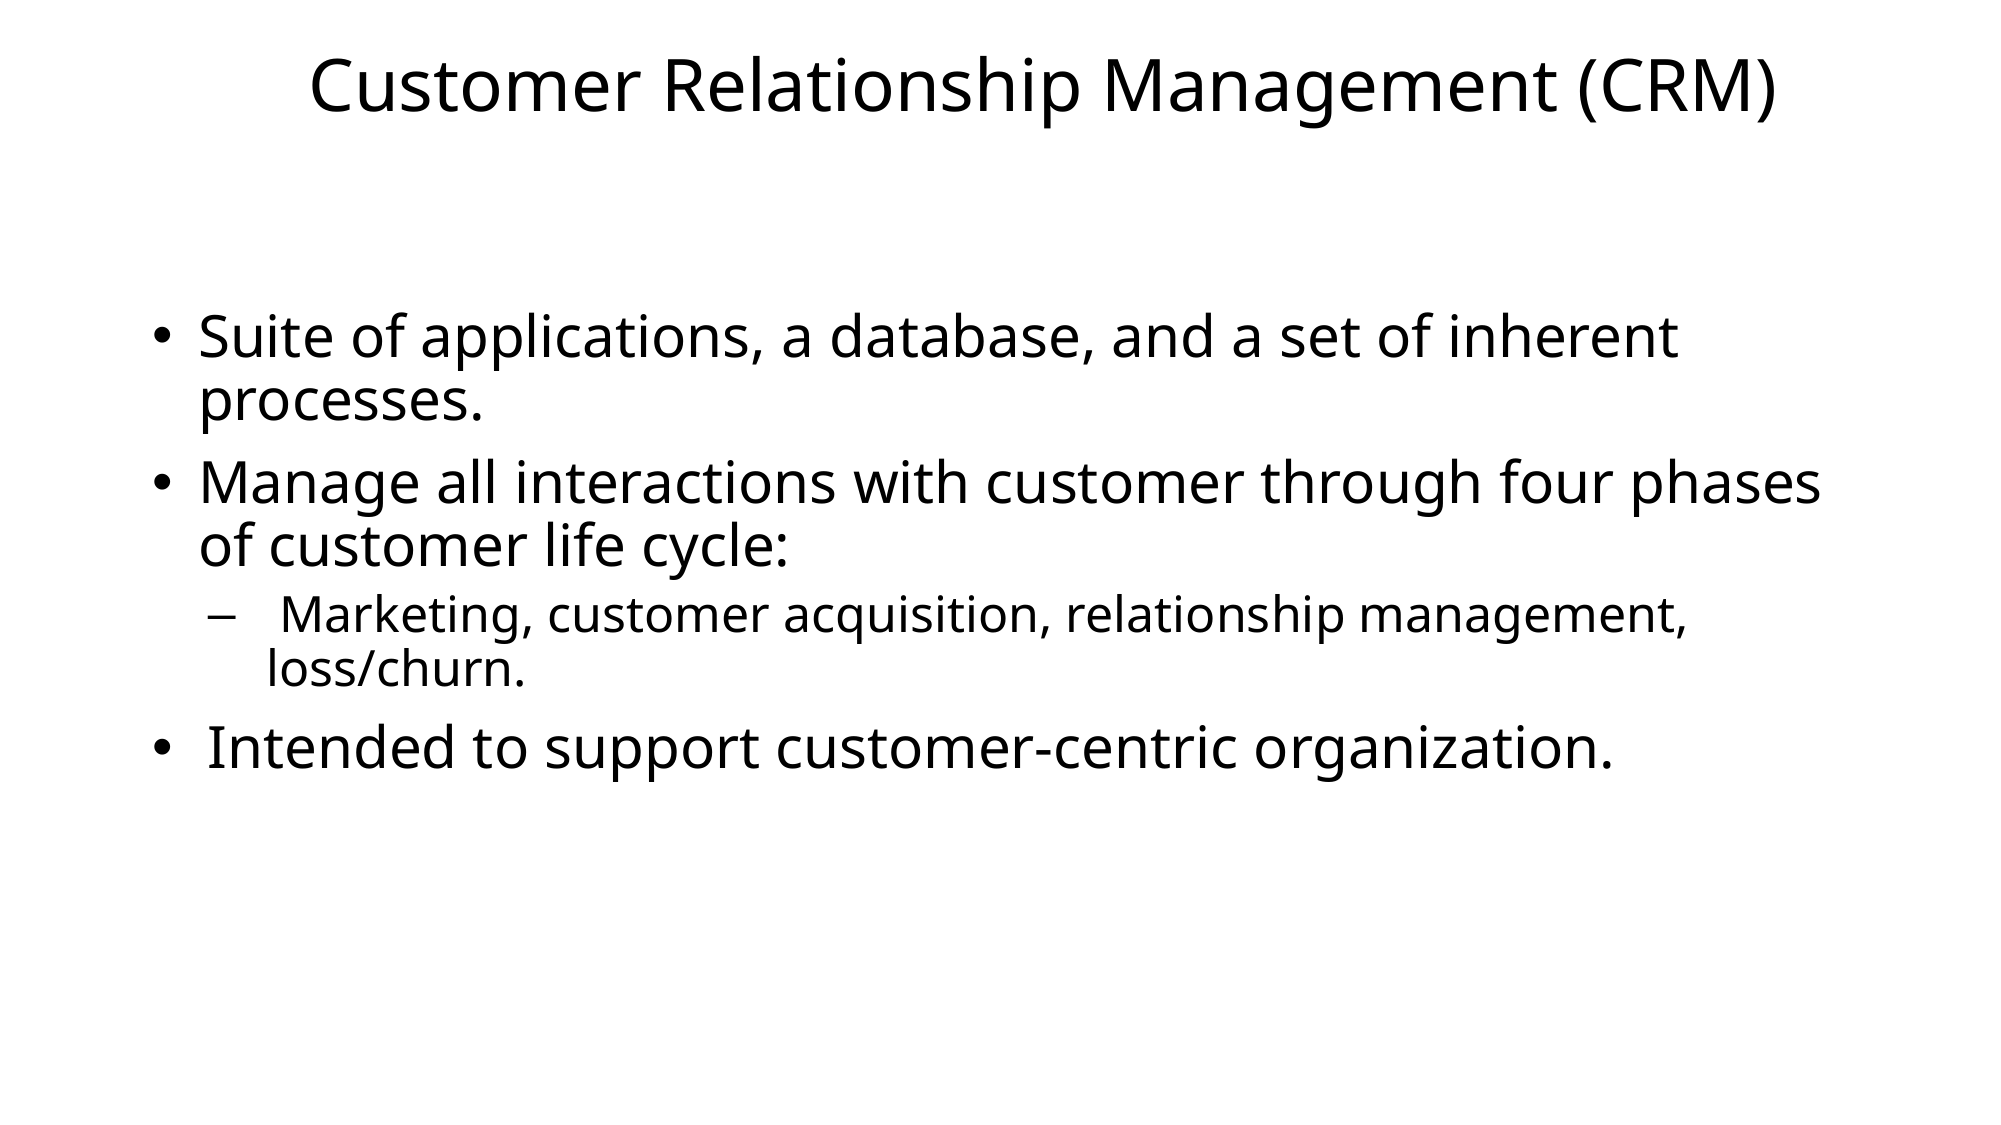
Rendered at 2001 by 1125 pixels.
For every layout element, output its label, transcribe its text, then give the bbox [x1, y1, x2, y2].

list Suite of applications, a database, and a set of inherent processes. Manage all interactions with customer through four phases of customer life cycle: Marketing, customer acquisition, relationship management, loss/churn. Intended to support customer-centric organization. [137, 299, 1863, 1014]
title Customer Relationship Management (CRM) [293, 34, 1863, 141]
